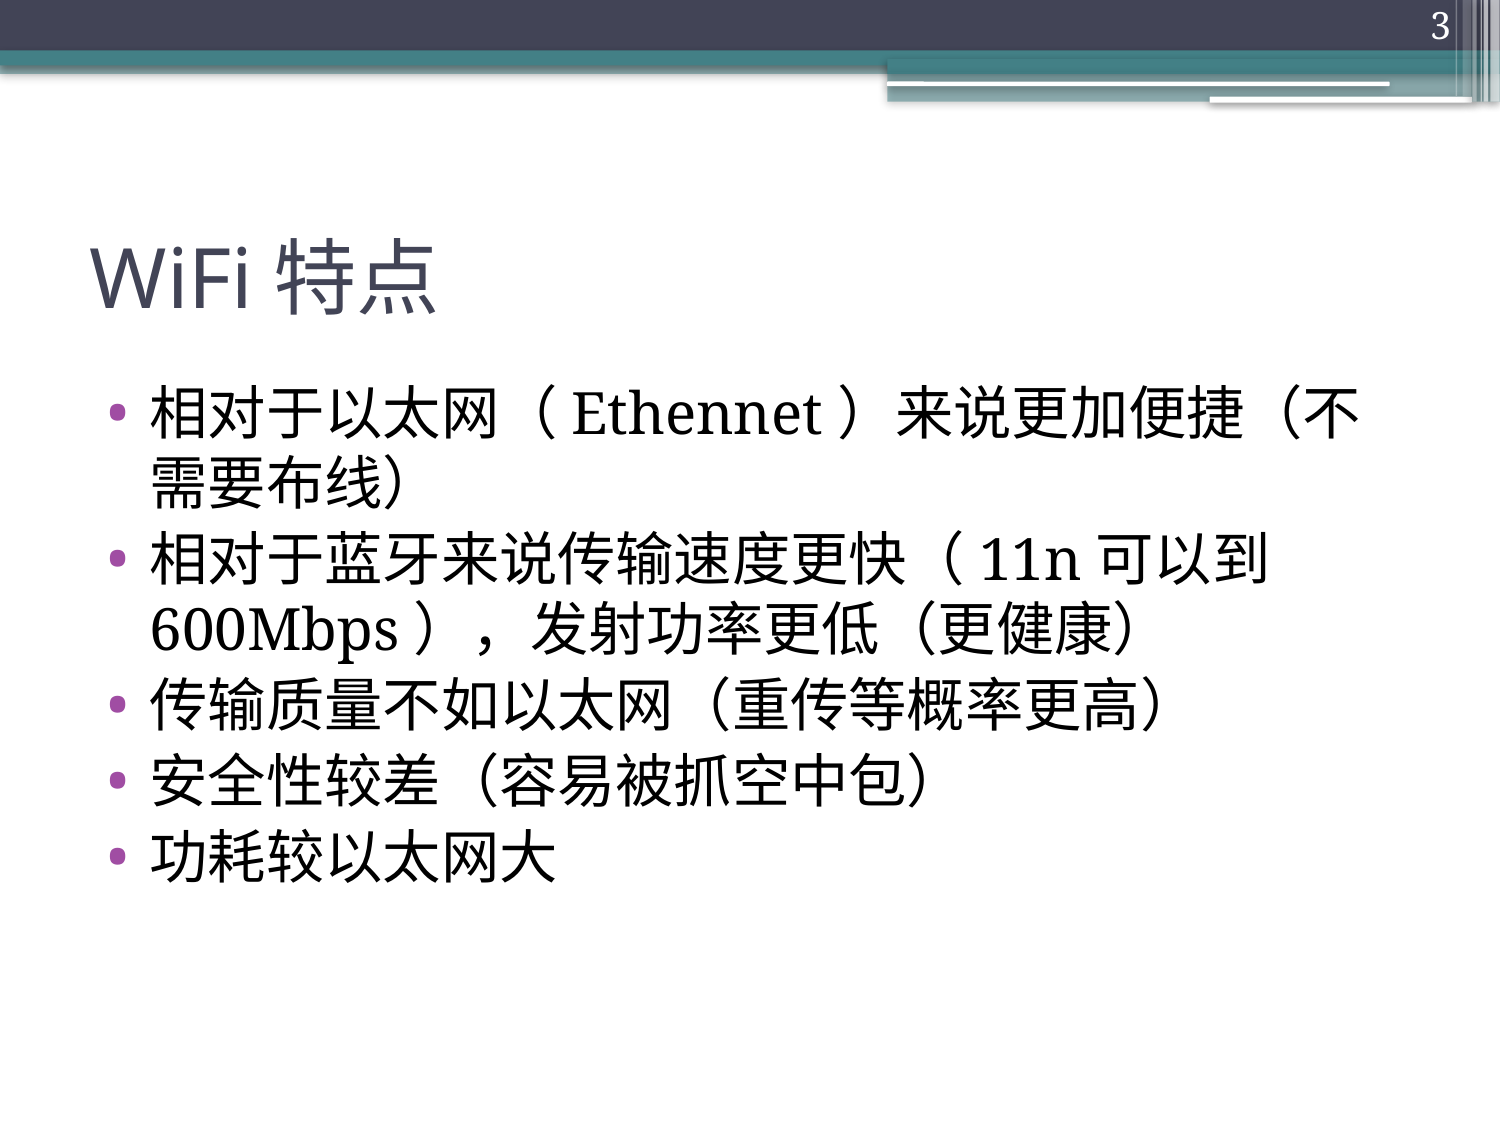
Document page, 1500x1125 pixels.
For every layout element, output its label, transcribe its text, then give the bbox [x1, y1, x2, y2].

list 相对于以太网（Ethennet）来说更加便捷（不需要布线） 相对于蓝牙来说传输速度更快（11n可以到600Mbps），发射功率更低（更健康） 传输质量不如以太网（重传等概率更高） 安全性较差（容易被抓空中包） 功耗较以太网大 [75, 368, 1425, 1071]
title WiFi特点 [75, 187, 1425, 363]
slide_number 3 [1341, 0, 1466, 61]
